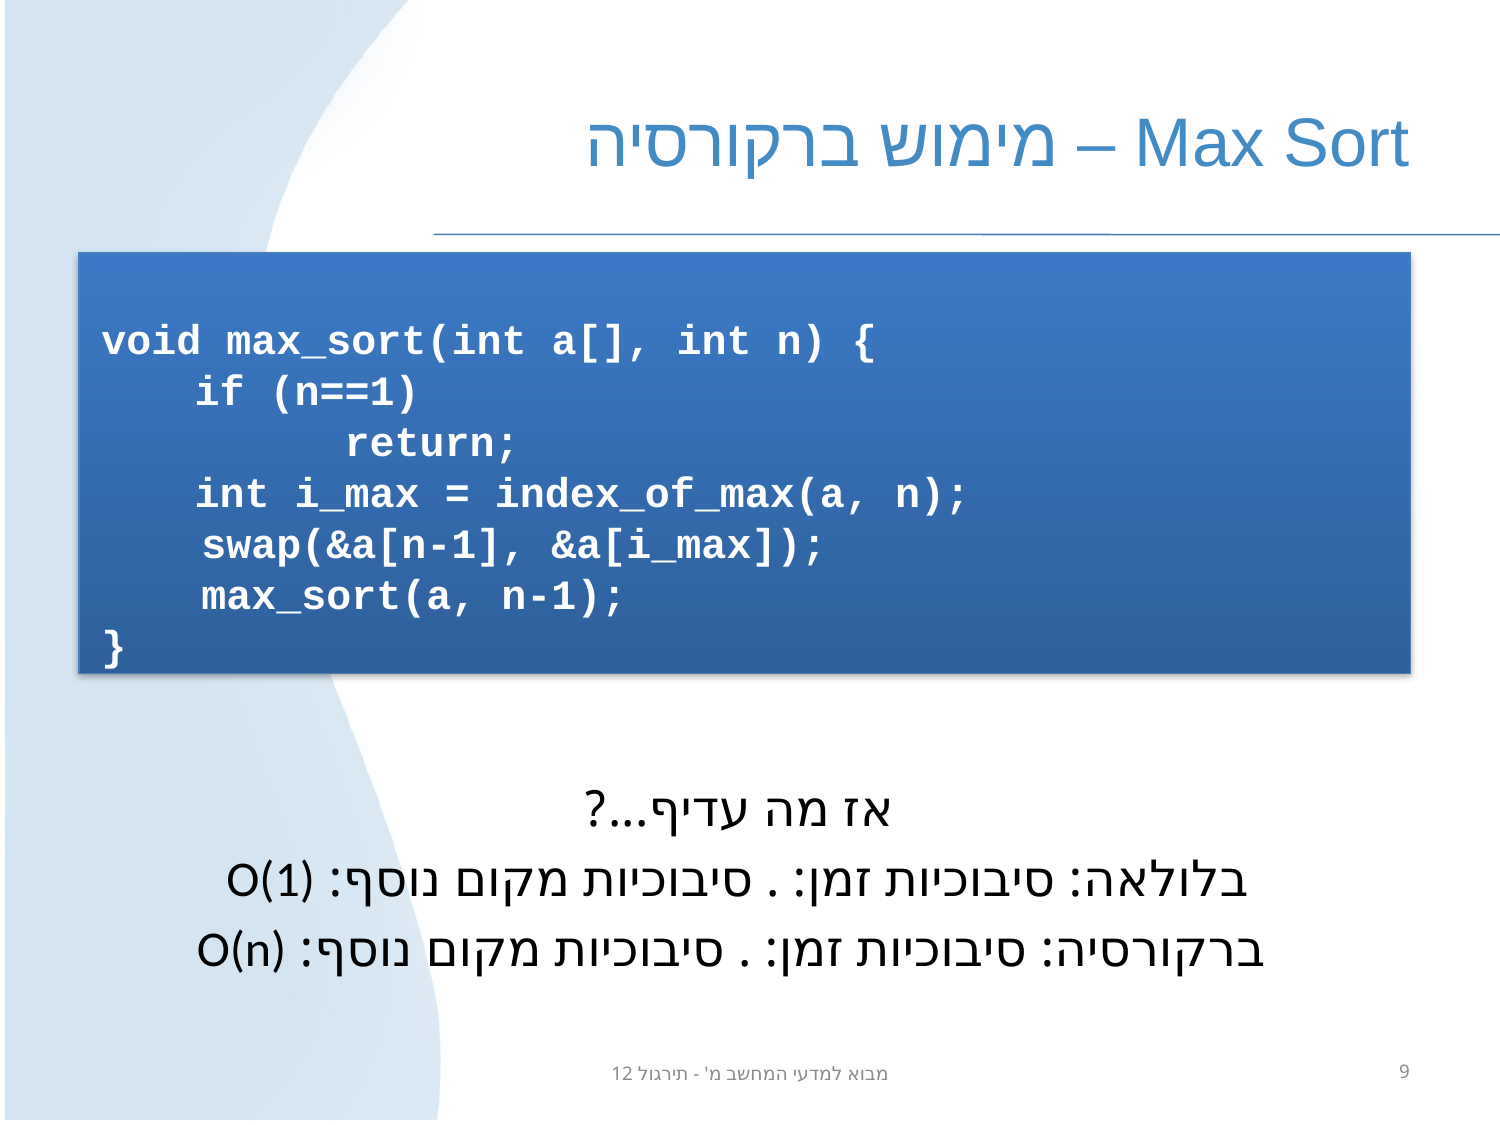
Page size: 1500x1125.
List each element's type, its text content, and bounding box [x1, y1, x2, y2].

footer מבוא למדעי המחשב מ' - תירגול 12 [512, 1042, 988, 1103]
slide_number 9 [1074, 1042, 1425, 1103]
title Max Sort – מימוש ברקורסיה [74, 44, 1426, 233]
picture [0, 0, 1500, 1125]
text_box void max_sort(int a[], int n) { if (n==1) return; int i_max = index_of_max(a, n); swap(&a[n-1], &a[i_max]); max_sort(a, n-1); } [78, 252, 1411, 674]
